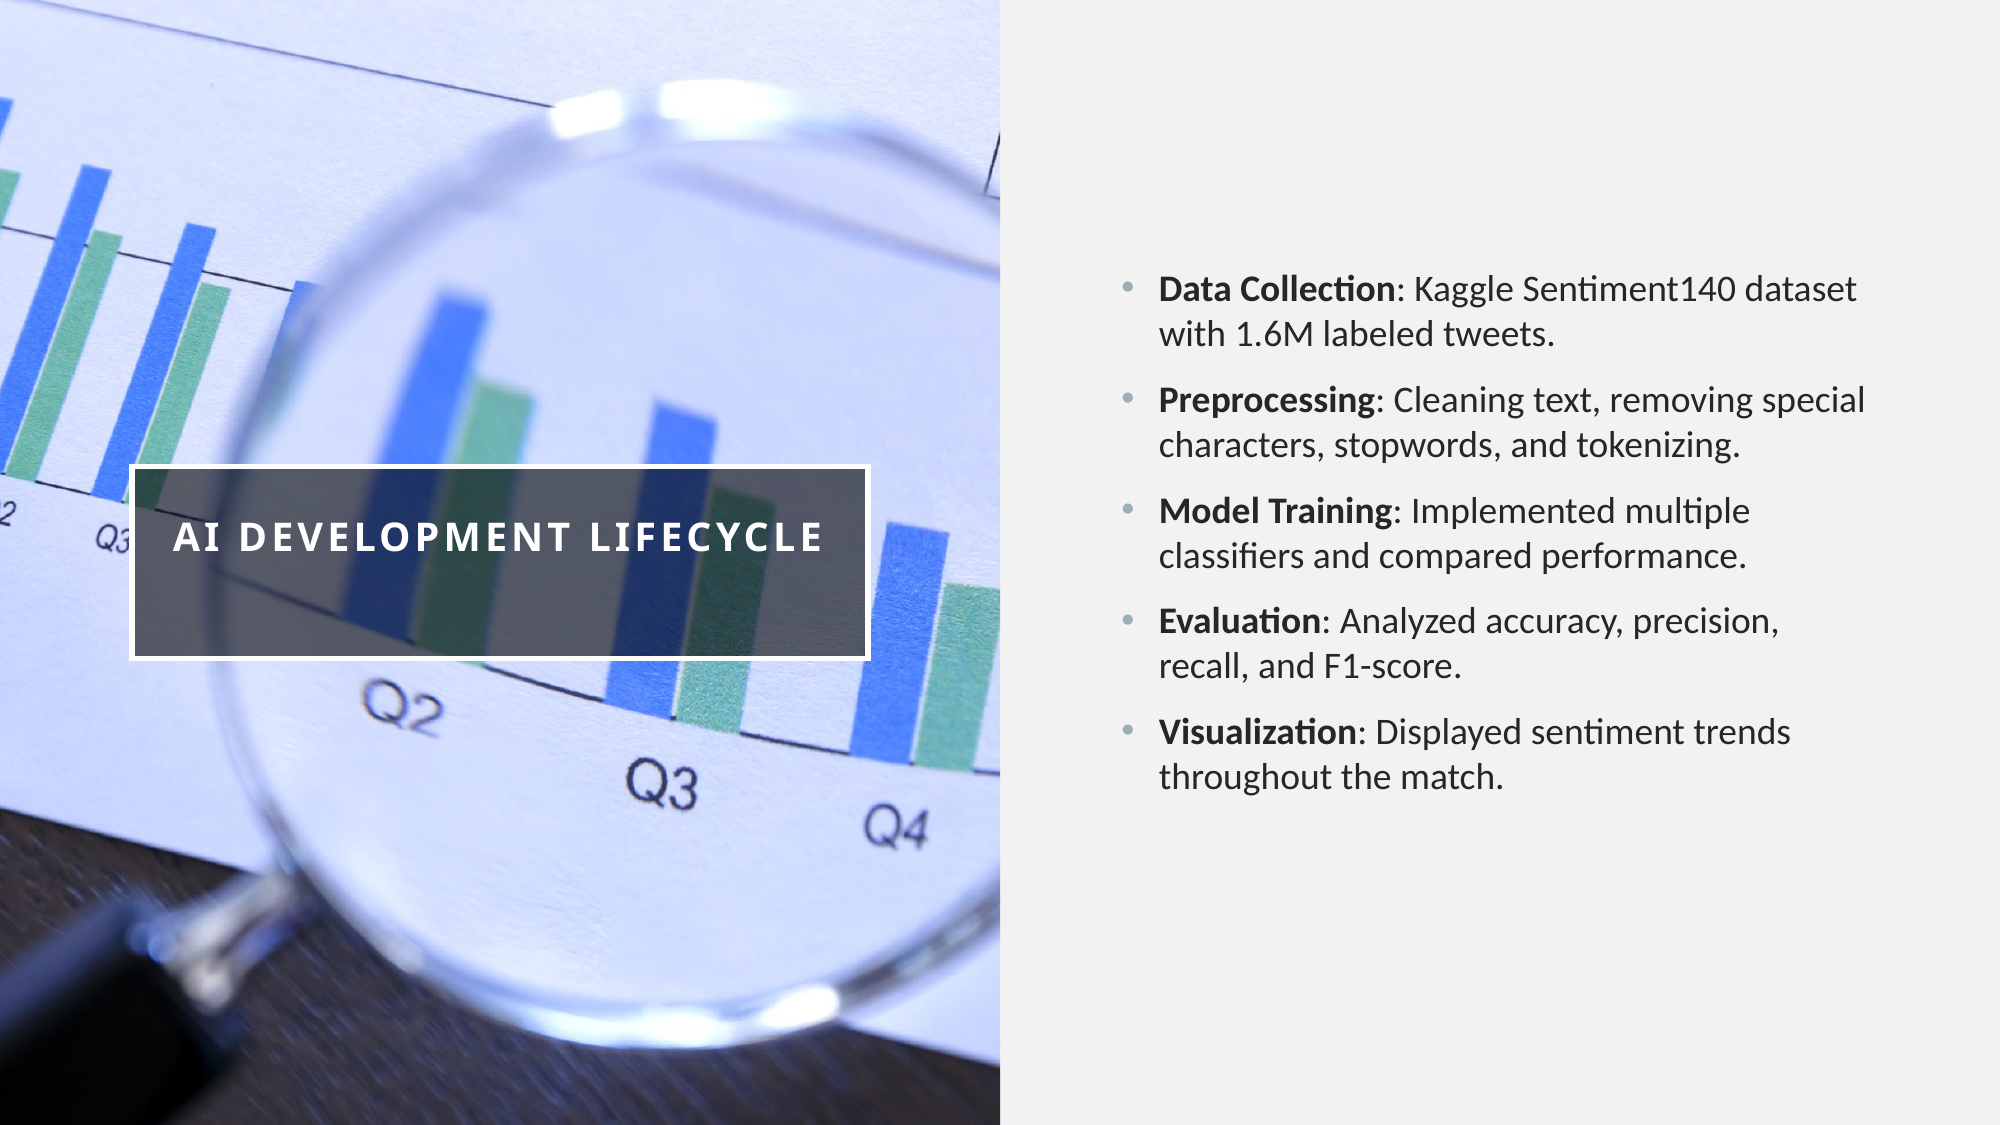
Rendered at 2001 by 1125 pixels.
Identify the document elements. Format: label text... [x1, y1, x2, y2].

picture [0, 0, 1001, 1125]
list Data Collection: Kaggle Sentiment140 dataset with 1.6M labeled tweets. Preprocessing: Cleaning text, removing special characters, stopwords, and tokenizing. Model Training: Implemented multiple classifiers and compared performance. Evaluation: Analyzed accuracy, precision, recall, and F1-score. Visualization: Displayed sentiment trends throughout the match. [1106, 160, 1895, 968]
